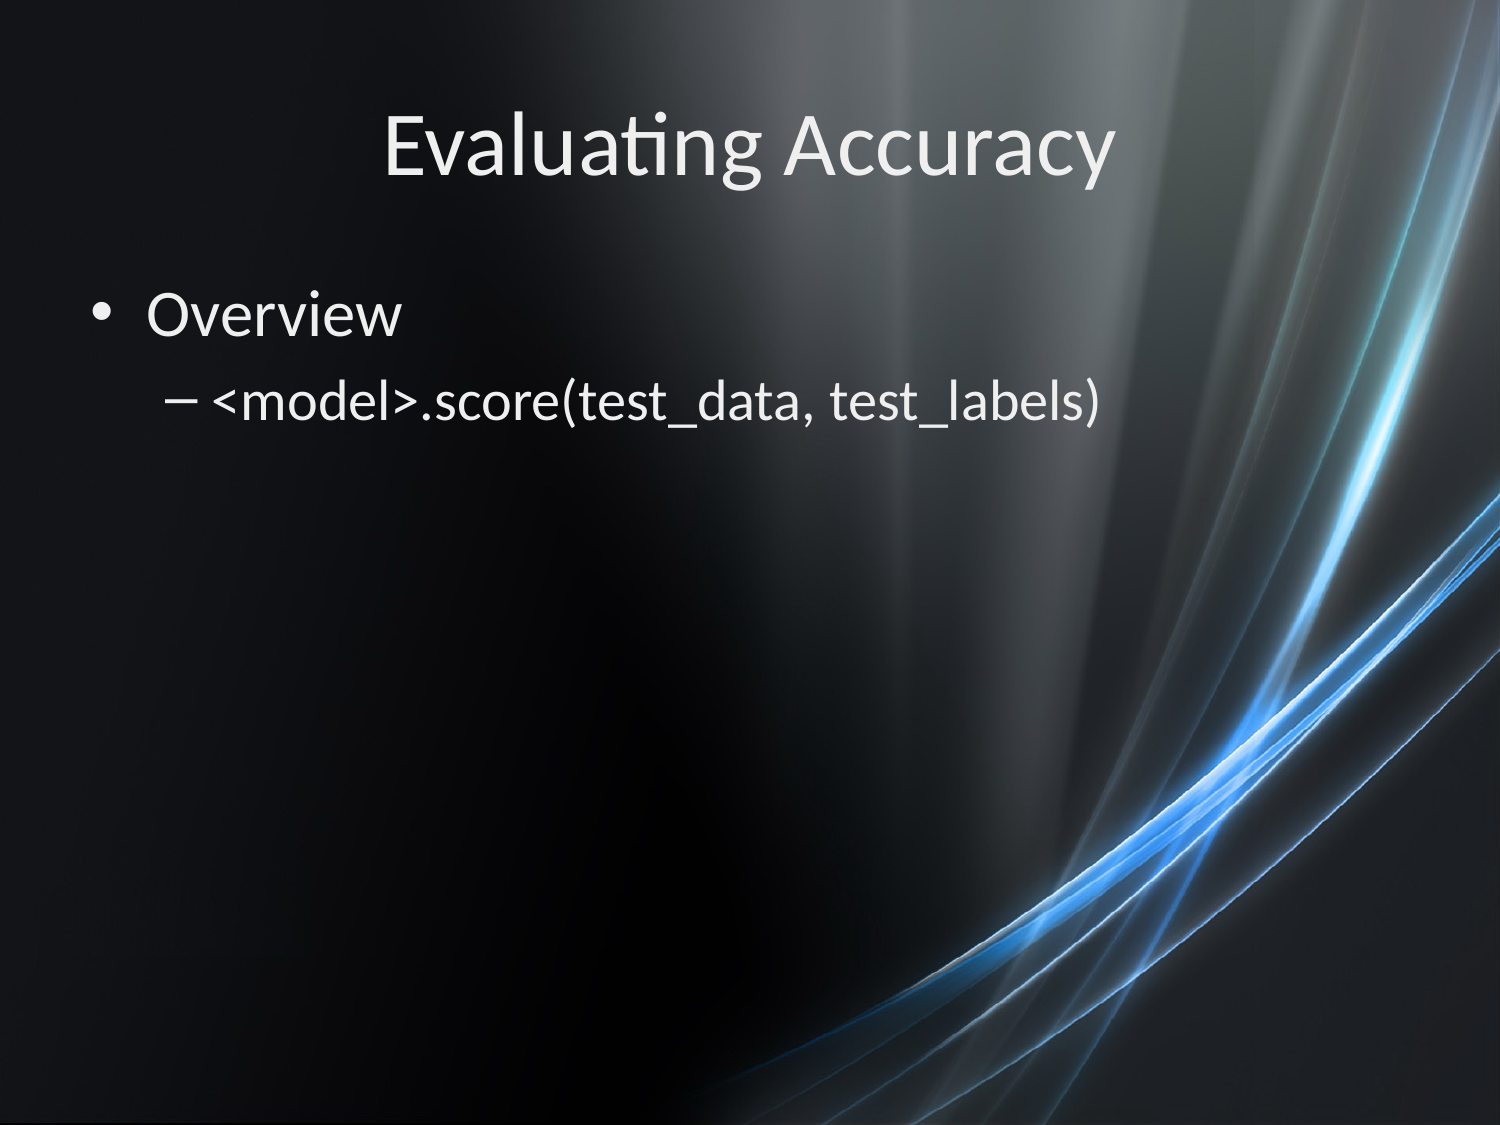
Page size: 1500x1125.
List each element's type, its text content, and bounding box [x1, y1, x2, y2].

list Overview <model>.score(test_data, test_labels) [75, 262, 1425, 1005]
picture [0, 0, 1500, 1125]
title Evaluating Accuracy [75, 45, 1425, 233]
